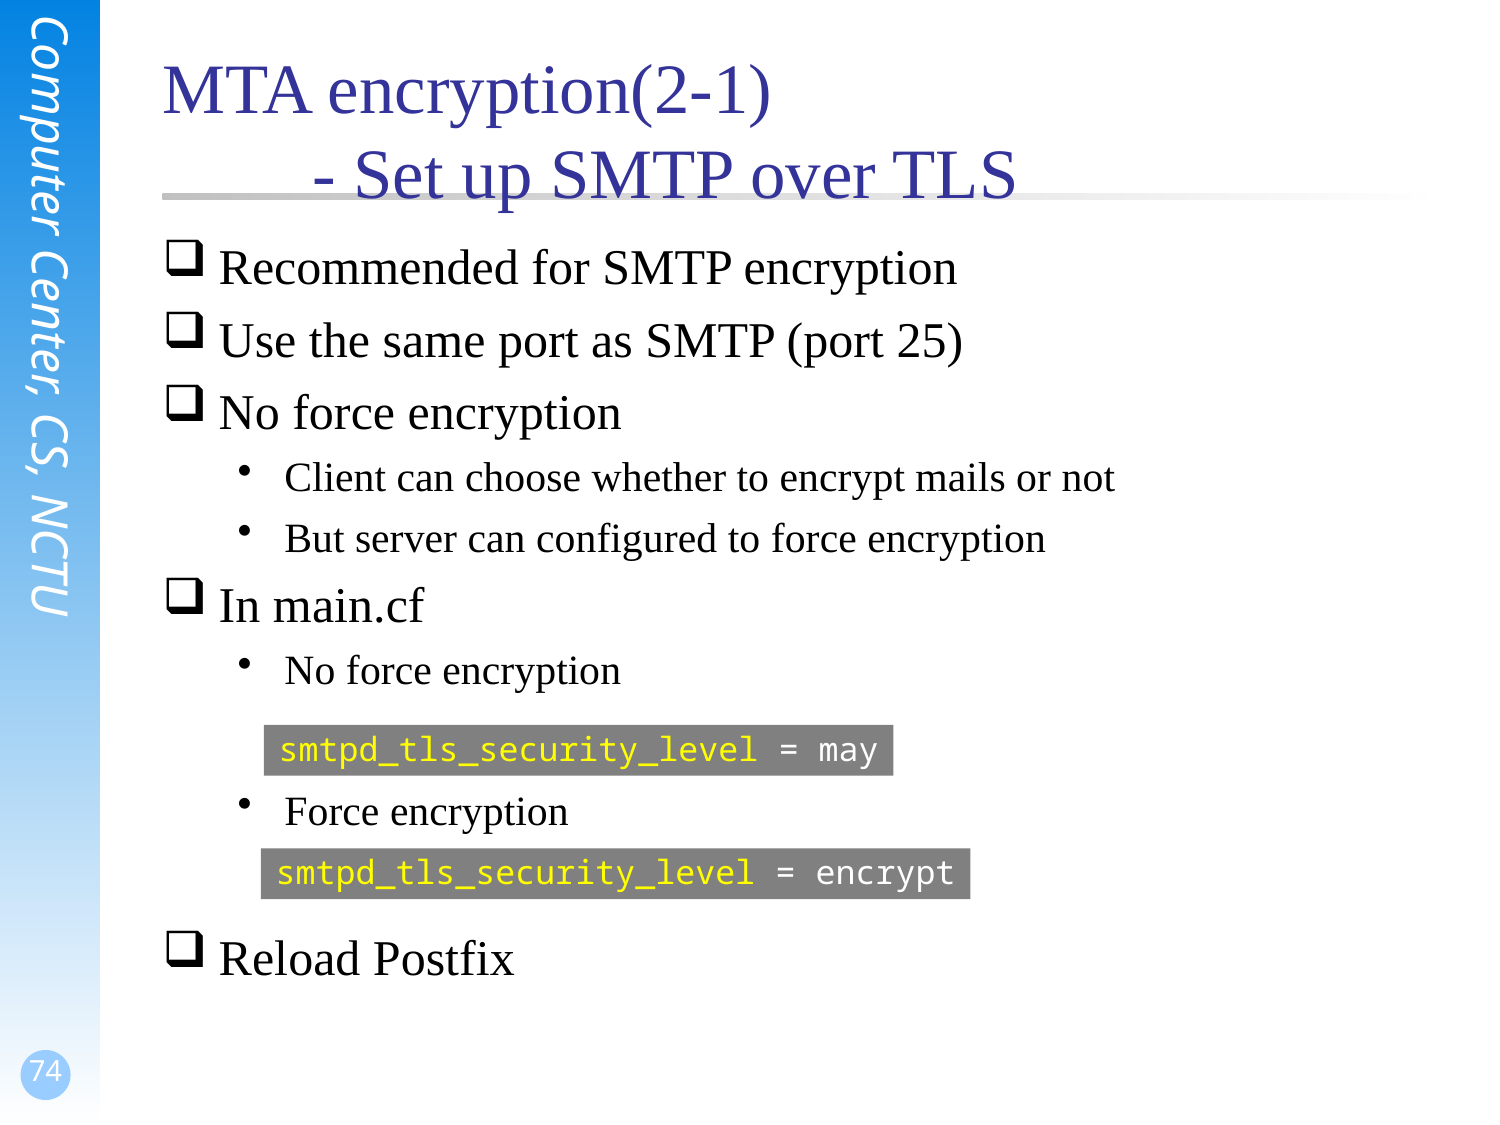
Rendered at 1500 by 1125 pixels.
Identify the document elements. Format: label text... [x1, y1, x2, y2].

text_box smtpd_tls_security_level = encrypt [260, 848, 971, 900]
text_box smtpd_tls_security_level = may [263, 724, 894, 776]
list Recommended for SMTP encryption Use the same port as SMTP (port 25) No force encryption Client can choose whether to encrypt mails or not But server can configured to force encryption In main.cf No force encryption Force encryption Reload Postfix [162, 234, 1438, 1075]
title MTA encryption(2-1) - Set up SMTP over TLS [162, 42, 1438, 231]
